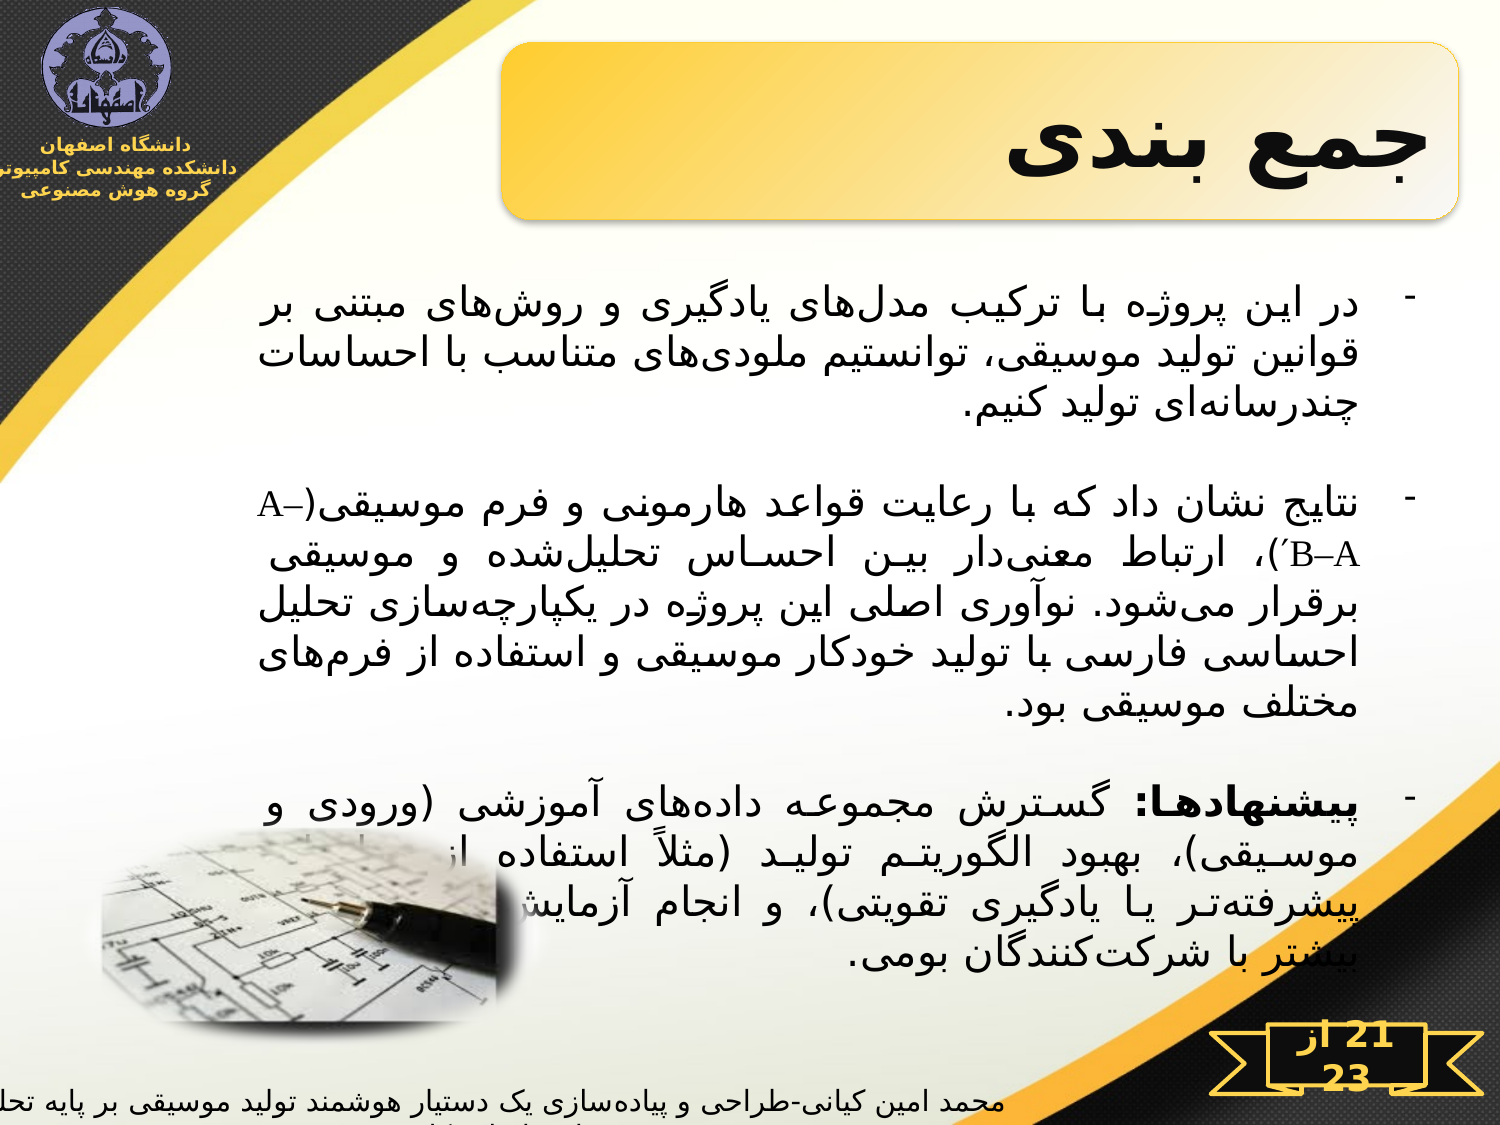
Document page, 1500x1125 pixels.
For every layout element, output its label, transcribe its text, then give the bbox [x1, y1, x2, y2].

text_box در این پروژه با ترکیب مدل‌های یادگیری و روش‌های مبتنی بر قوانین تولید موسیقی، توانستیم ملودی‌های متناسب با احساسات چندرسانه‌ای تولید کنیم. نتایج نشان داد که با رعایت قواعد هارمونی و فرم موسیقی(A–B–A′)، ارتباط معنی‌دار بین احساس تحلیل‌شده و موسیقی برقرار می‌شود. نوآوری اصلی این پروژه در یکپارچه‌سازی تحلیل احساسی فارسی با تولید خودکار موسیقی و استفاده از فرم‌های مختلف موسیقی بود. پیشنهادها: گسترش مجموعه داده‌های آموزشی (ورودی و موسیقی)، بهبود الگوریتم تولید (مثلاً استفاده از مدل‌های پیشرفته‌تر یا یادگیری تقویتی)، و انجام آزمایش‌های شنیداری بیشتر با شرکت‌کنندگان بومی. [242, 267, 1432, 983]
picture [0, 0, 1500, 1125]
text_box جمع بندی [501, 42, 1459, 220]
text_box محمد امین کیانی-طراحی و پیاده‌سازی یک دستیار هوشمند تولید موسیقی بر پایه تحلیل احساسات کاربر [0, 1074, 1027, 1125]
